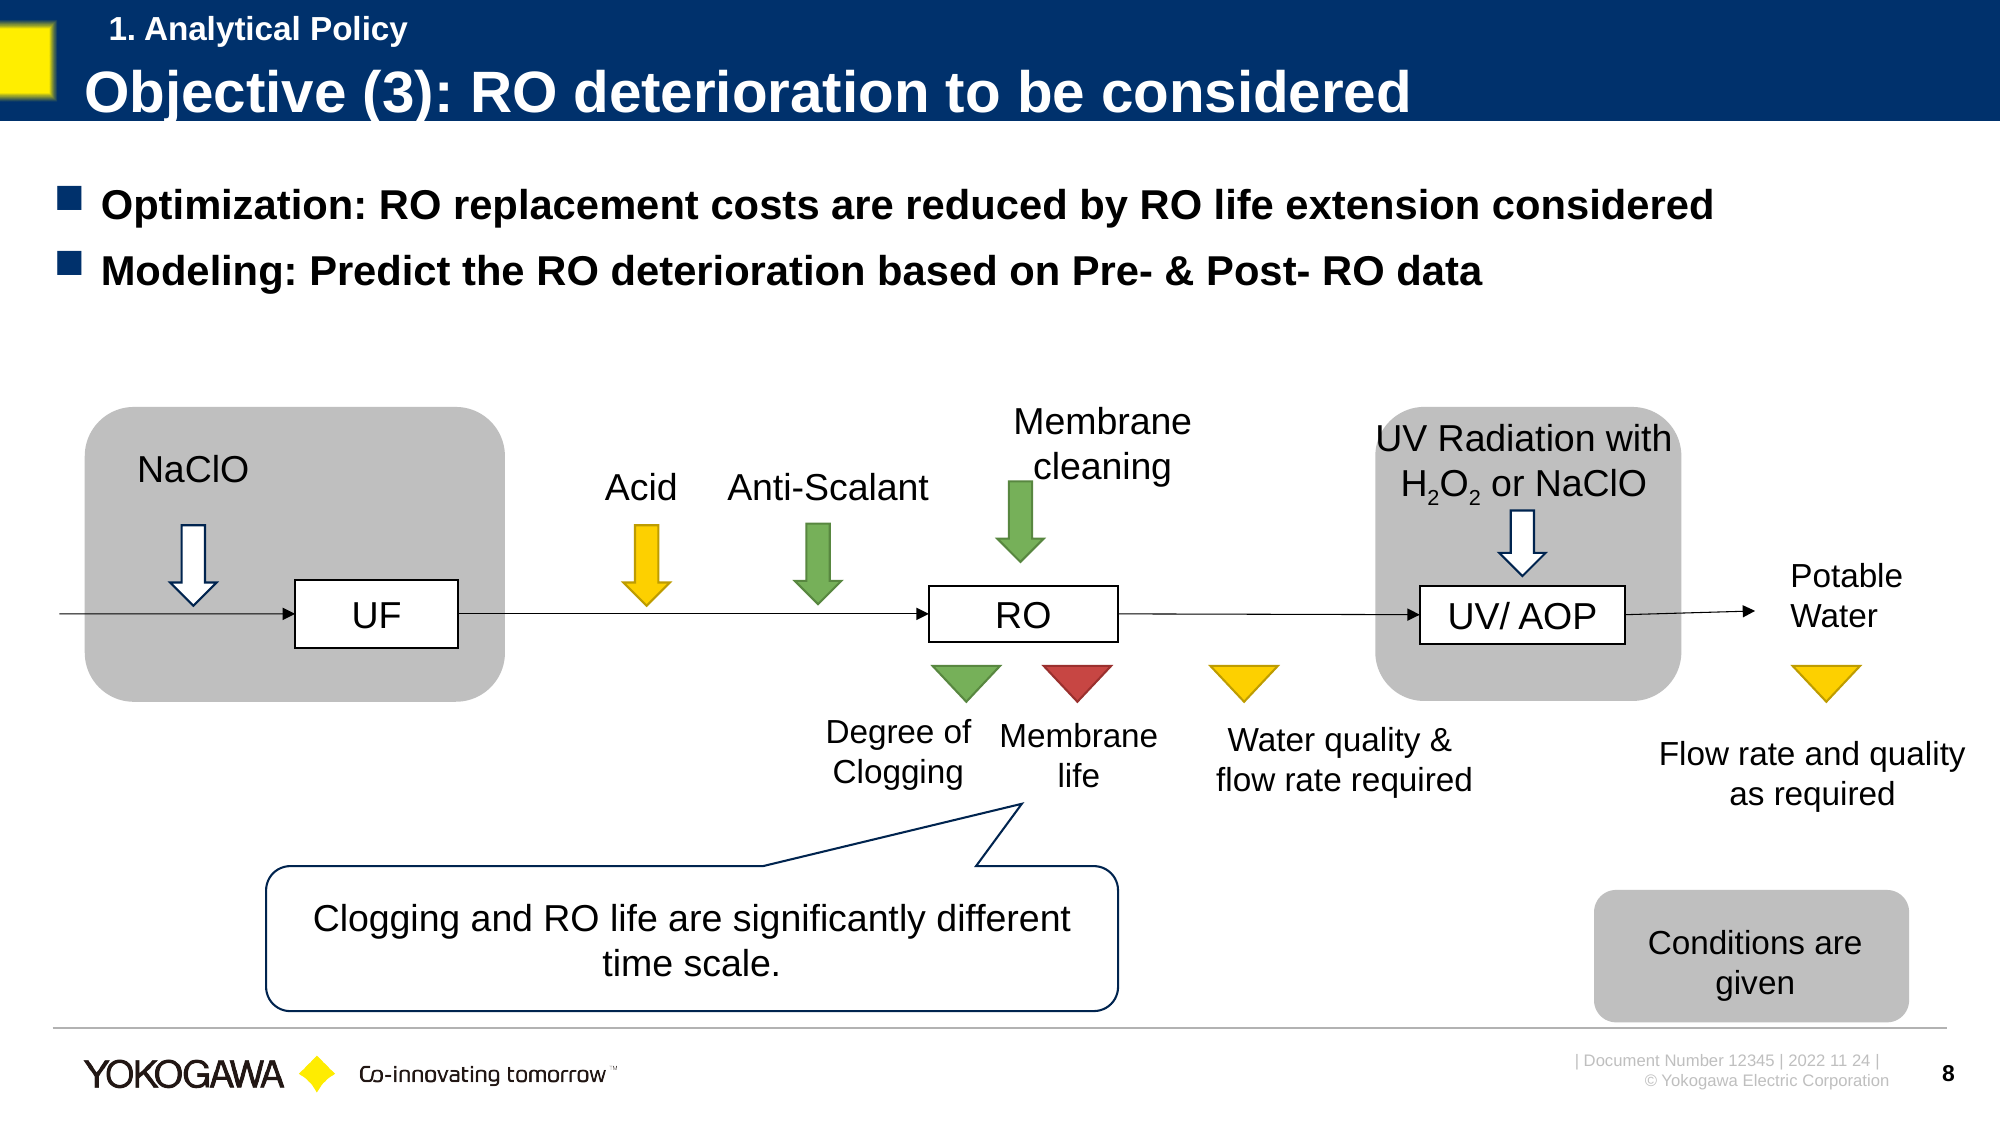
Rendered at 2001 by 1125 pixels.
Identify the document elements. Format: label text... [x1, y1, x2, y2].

text_box [1374, 518, 1683, 613]
text_box Degree of Clogging [760, 702, 1037, 798]
text_box [1806, 682, 1847, 704]
text_box [1041, 664, 1114, 704]
text_box Flow rate and quality as required [1640, 724, 1985, 820]
text_box [1374, 615, 1683, 703]
text_box Acid [581, 455, 701, 516]
text_box [1496, 518, 1549, 578]
text_box Conditions are given [1620, 913, 1890, 1009]
text_box [167, 524, 220, 608]
text_box [1592, 888, 1911, 1024]
text_box [994, 495, 1047, 564]
text_box Potable Water [1775, 546, 1920, 682]
text_box Water quality & flow rate required [1189, 710, 1491, 806]
picture [83, 1055, 617, 1093]
text_box [1208, 664, 1281, 704]
slide_number 8 [1904, 1042, 1970, 1103]
text_box [620, 524, 673, 608]
list Optimization: RO replacement costs are reduced by RO life extension considered Modeling: Predict the RO deterioration based on Pre- & Post- RO data [39, 175, 1952, 336]
text_box [83, 405, 507, 613]
text_box [930, 664, 1003, 702]
text_box Anti-Scalant [710, 455, 946, 516]
text_box Clogging and RO life are significantly different time scale. [265, 802, 1120, 1013]
text_box UV/ AOP [1419, 585, 1626, 645]
text_box NaClO [107, 437, 279, 497]
text_box Membrane cleaning [960, 389, 1245, 495]
text_box [792, 522, 844, 606]
picture [0, 6, 69, 115]
text_box 1. Analytical Policy [93, 0, 440, 55]
text_box UF [294, 579, 459, 649]
text_box [83, 614, 507, 703]
text_box RO [928, 585, 1119, 643]
text_box UV Radiation with H2O2 or NaClO [1346, 406, 1702, 518]
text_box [1624, 610, 1756, 615]
text_box Membrane life [979, 707, 1179, 802]
title Objective (3): RO deterioration to be considered [69, 51, 1985, 137]
